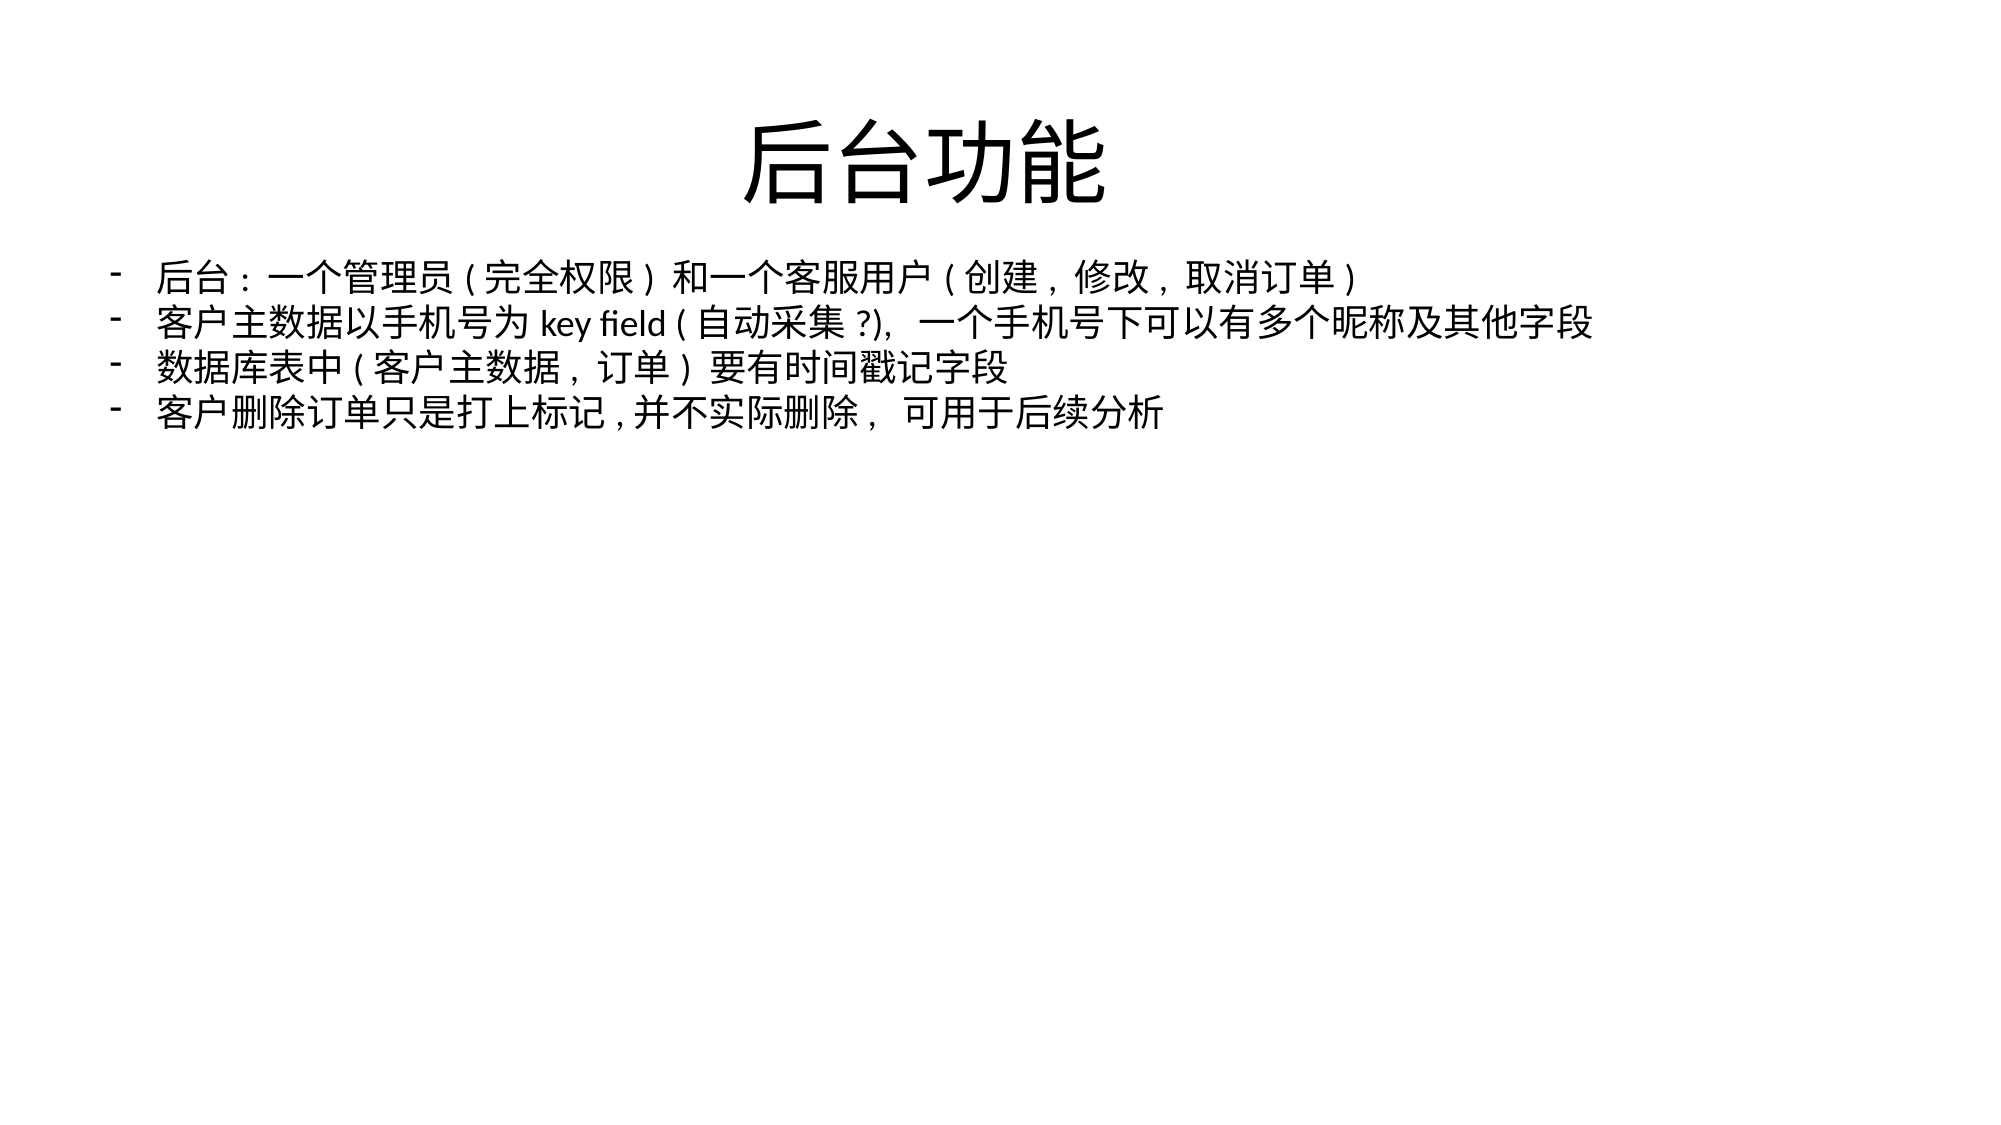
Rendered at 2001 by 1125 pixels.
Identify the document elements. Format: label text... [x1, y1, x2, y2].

text_box 后台: 一个管理员(完全权限) 和一个客服用户(创建, 修改, 取消订单) 客户主数据以手机号为key field (自动采集?), 一个手机号下可以有多个昵称及其他字段 数据库表中(客户主数据, 订单) 要有时间戳记字段 客户删除订单只是打上标记,并不实际删除, 可用于后续分析 [94, 247, 1949, 487]
text_box 后台功能 [622, 97, 1949, 222]
